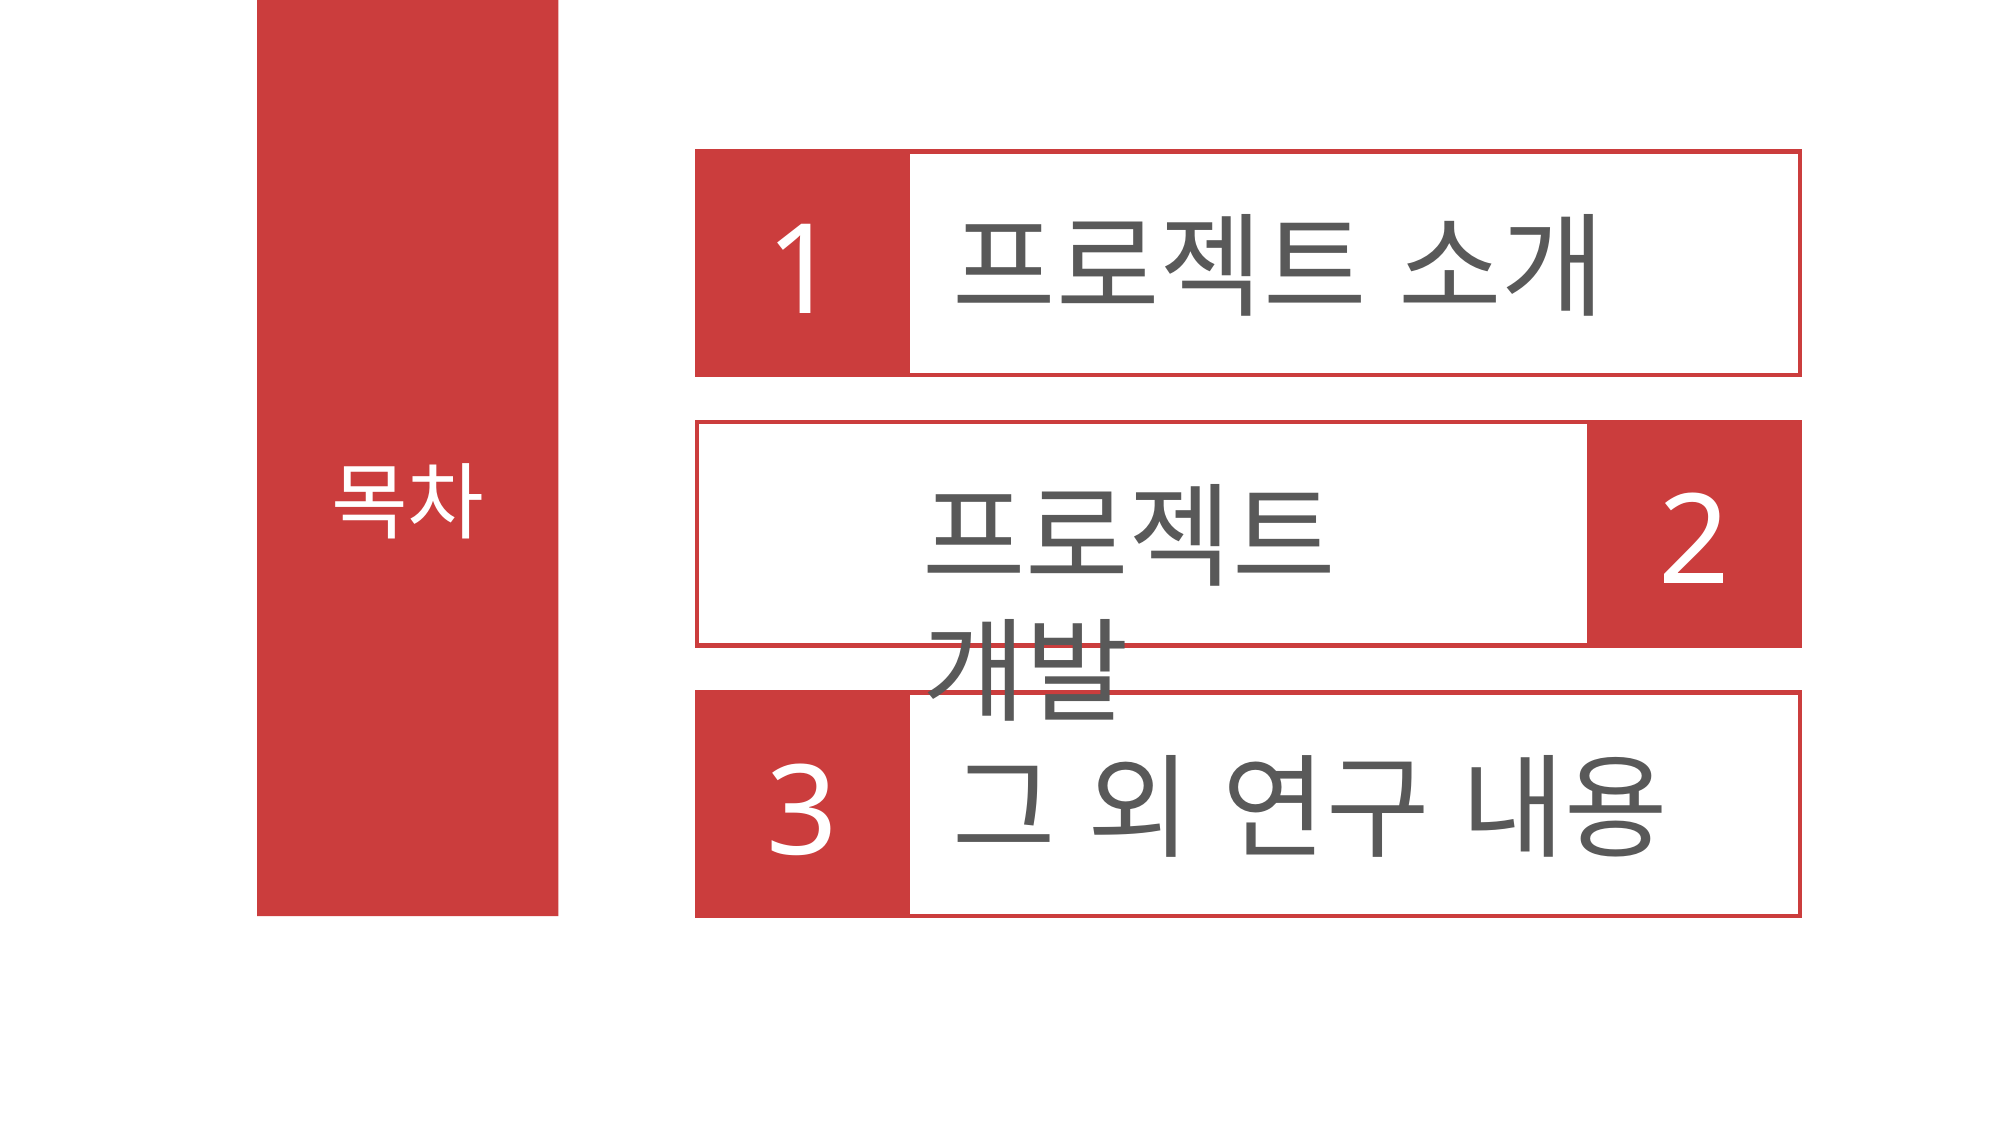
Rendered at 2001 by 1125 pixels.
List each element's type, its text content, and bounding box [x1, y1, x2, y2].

text_box 프로젝트 개발 [907, 646, 1556, 692]
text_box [696, 692, 1800, 917]
text_box 목차 [316, 441, 499, 557]
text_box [696, 151, 1800, 375]
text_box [696, 422, 1800, 646]
text_box [256, 0, 559, 917]
